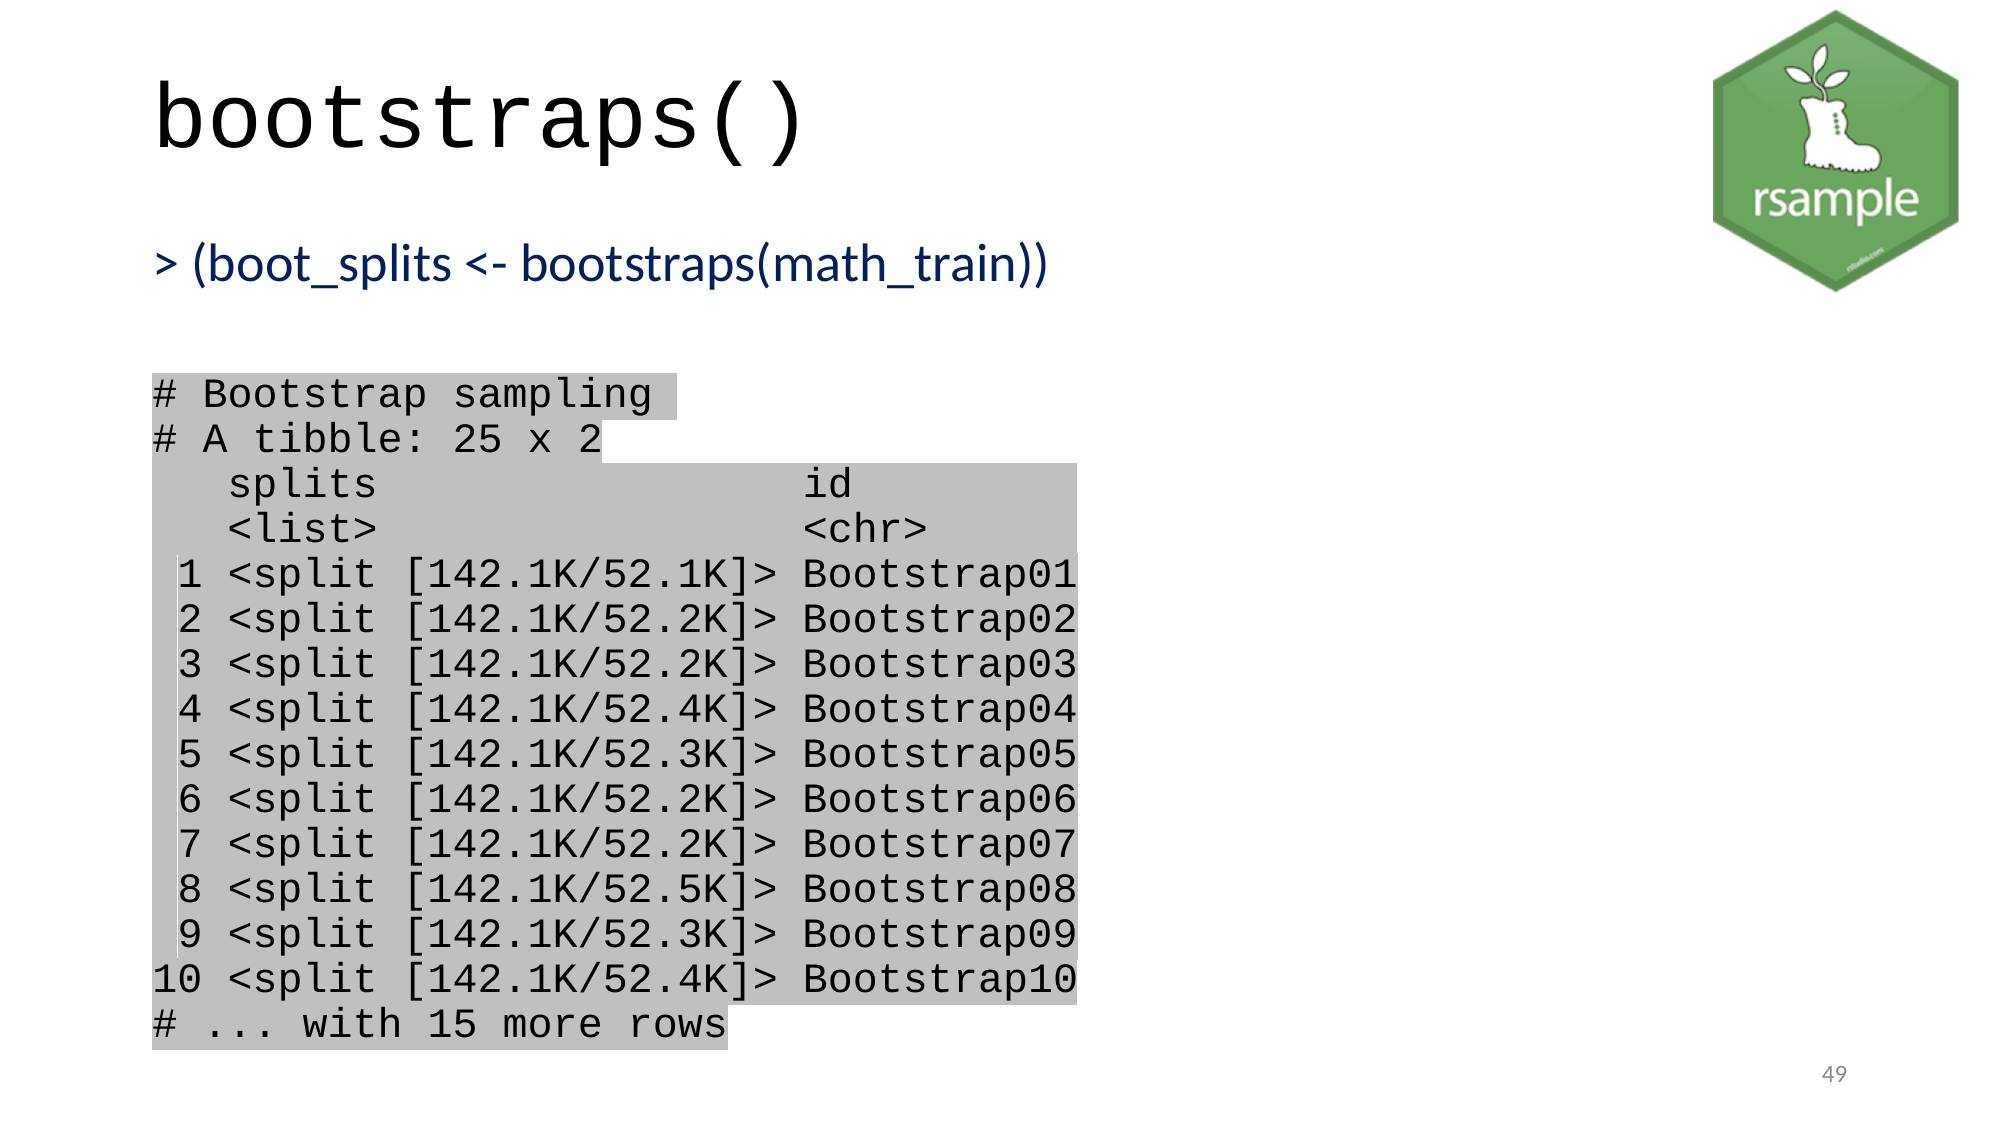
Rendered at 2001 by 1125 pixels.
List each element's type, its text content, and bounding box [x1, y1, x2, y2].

slide_number 49 [1412, 1042, 1863, 1103]
list > (boot_splits <- bootstraps(math_train)) # Bootstrap sampling # A tibble: 25 x 2 splits id <list> <chr> 1 <split [142.1K/52.1K]> Bootstrap01 2 <split [142.1K/52.2K]> Bootstrap02 3 <split [142.1K/52.2K]> Bootstrap03 4 <split [142.1K/52.4K]> Bootstrap04 5 <split [142.1K/52.3K]> Bootstrap05 6 <split [142.1K/52.2K]> Bootstrap06 7 <split [142.1K/52.2K]> Bootstrap07 8 <split [142.1K/52.5K]> Bootstrap08 9 <split [142.1K/52.3K]> Bootstrap09 10 <split [142.1K/52.4K]> Bootstrap10 # ... with 15 more rows [137, 227, 1863, 1092]
picture [1675, 0, 2000, 300]
title bootstraps() [137, 9, 1675, 227]
